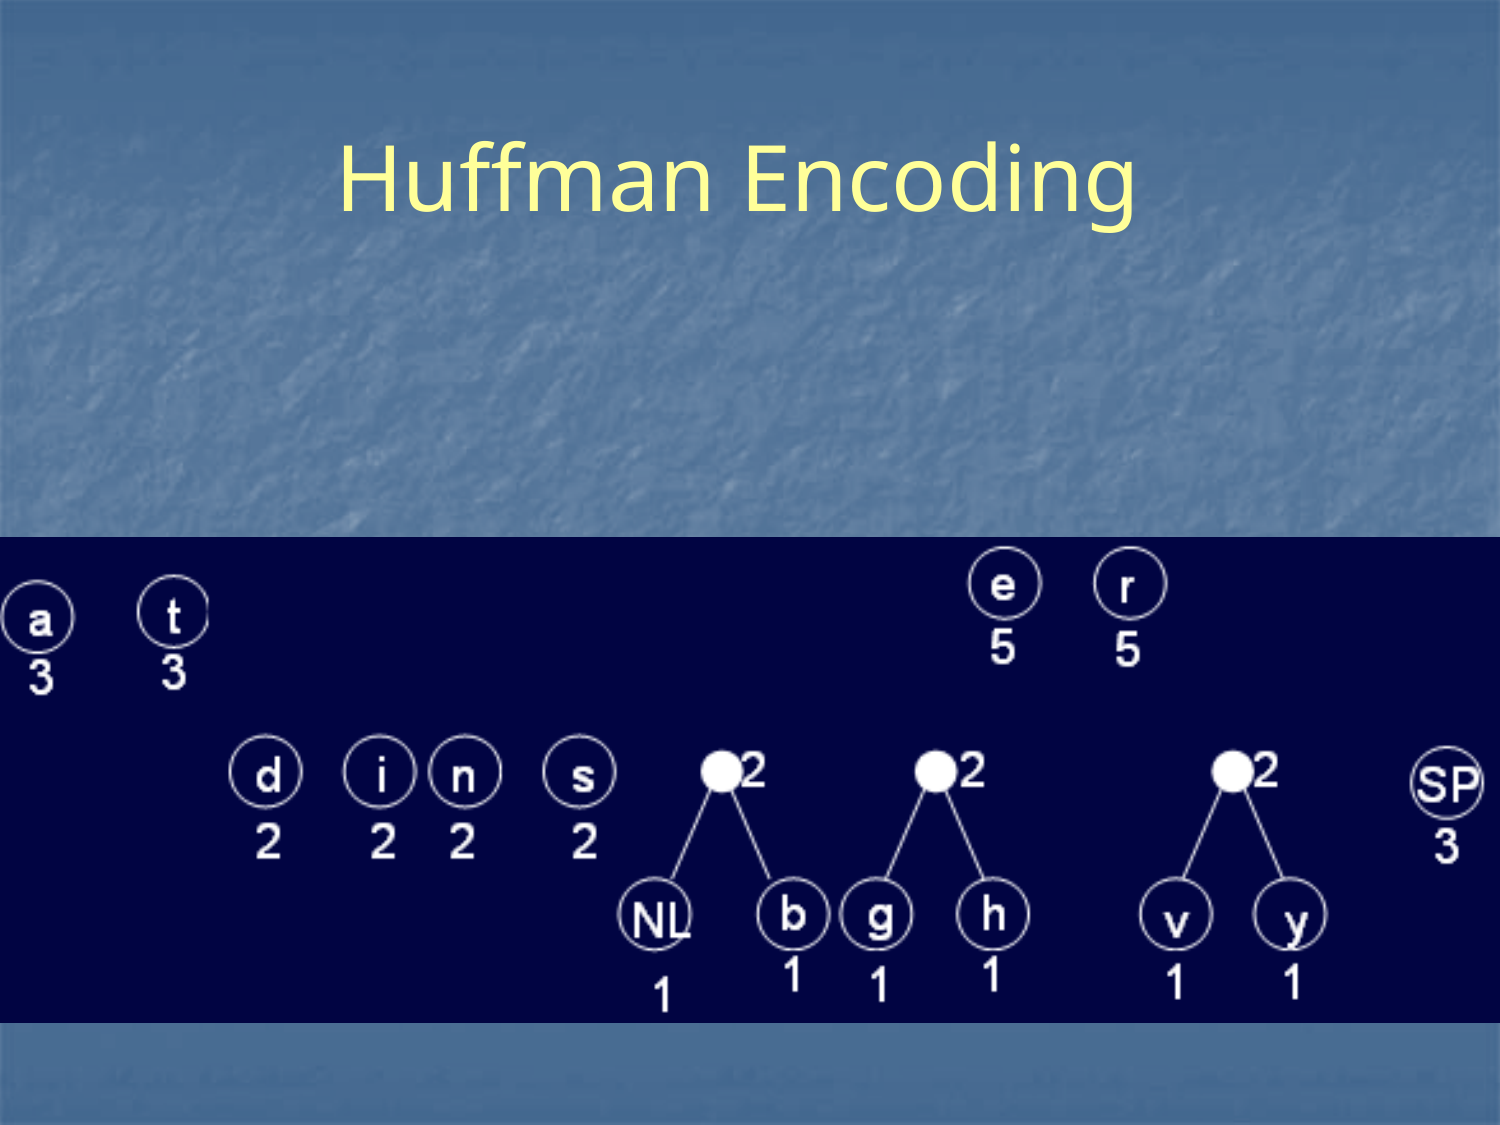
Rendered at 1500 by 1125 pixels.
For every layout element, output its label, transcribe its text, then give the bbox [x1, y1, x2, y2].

title Huffman Encoding [74, 62, 1426, 288]
picture [0, 537, 1500, 1023]
